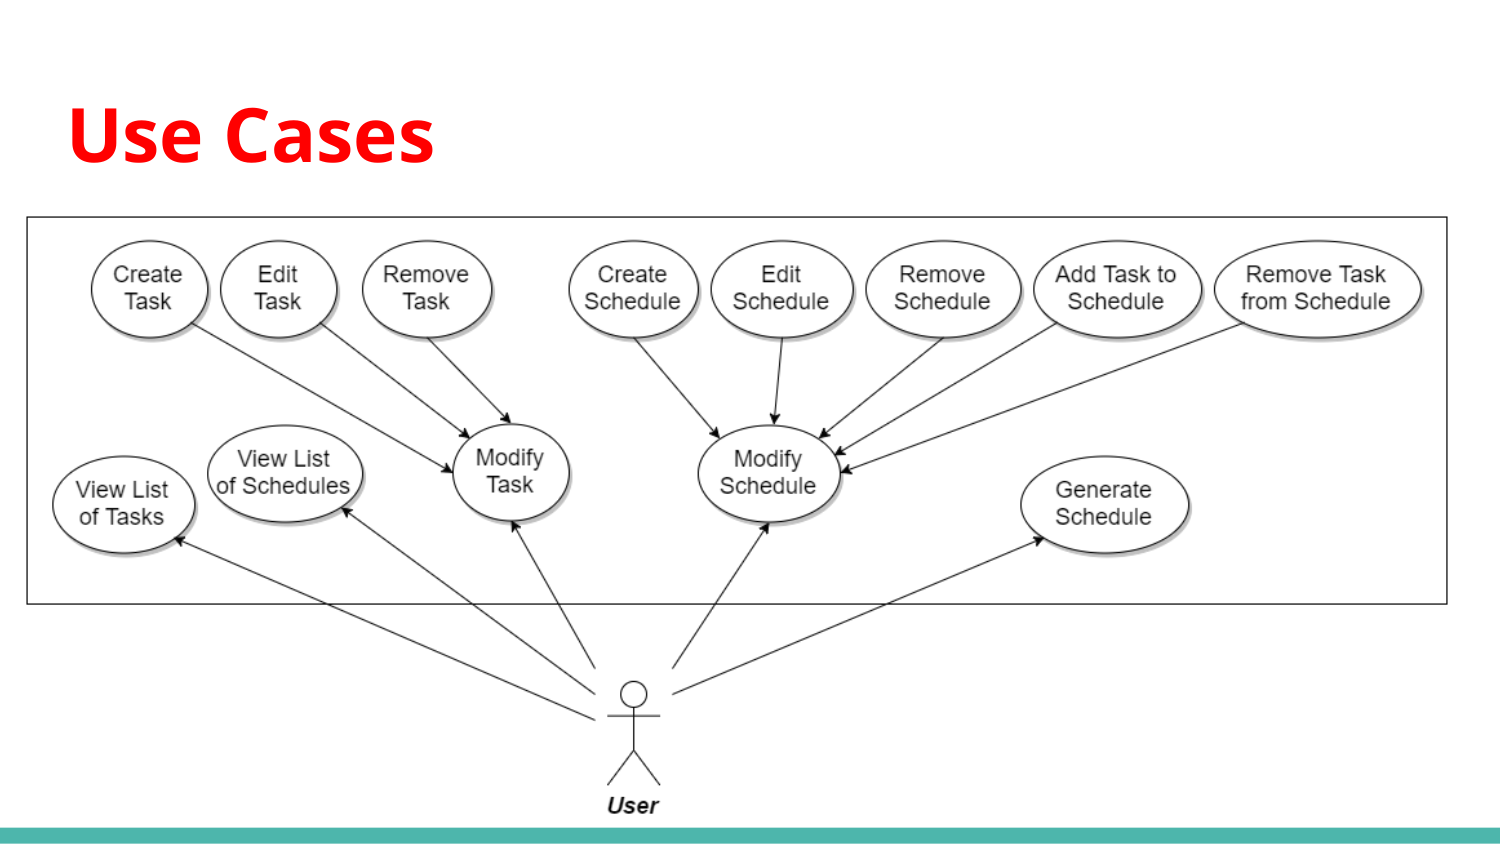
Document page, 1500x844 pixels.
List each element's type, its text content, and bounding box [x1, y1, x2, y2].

picture [24, 213, 1449, 819]
title Use Cases [51, 72, 1449, 189]
